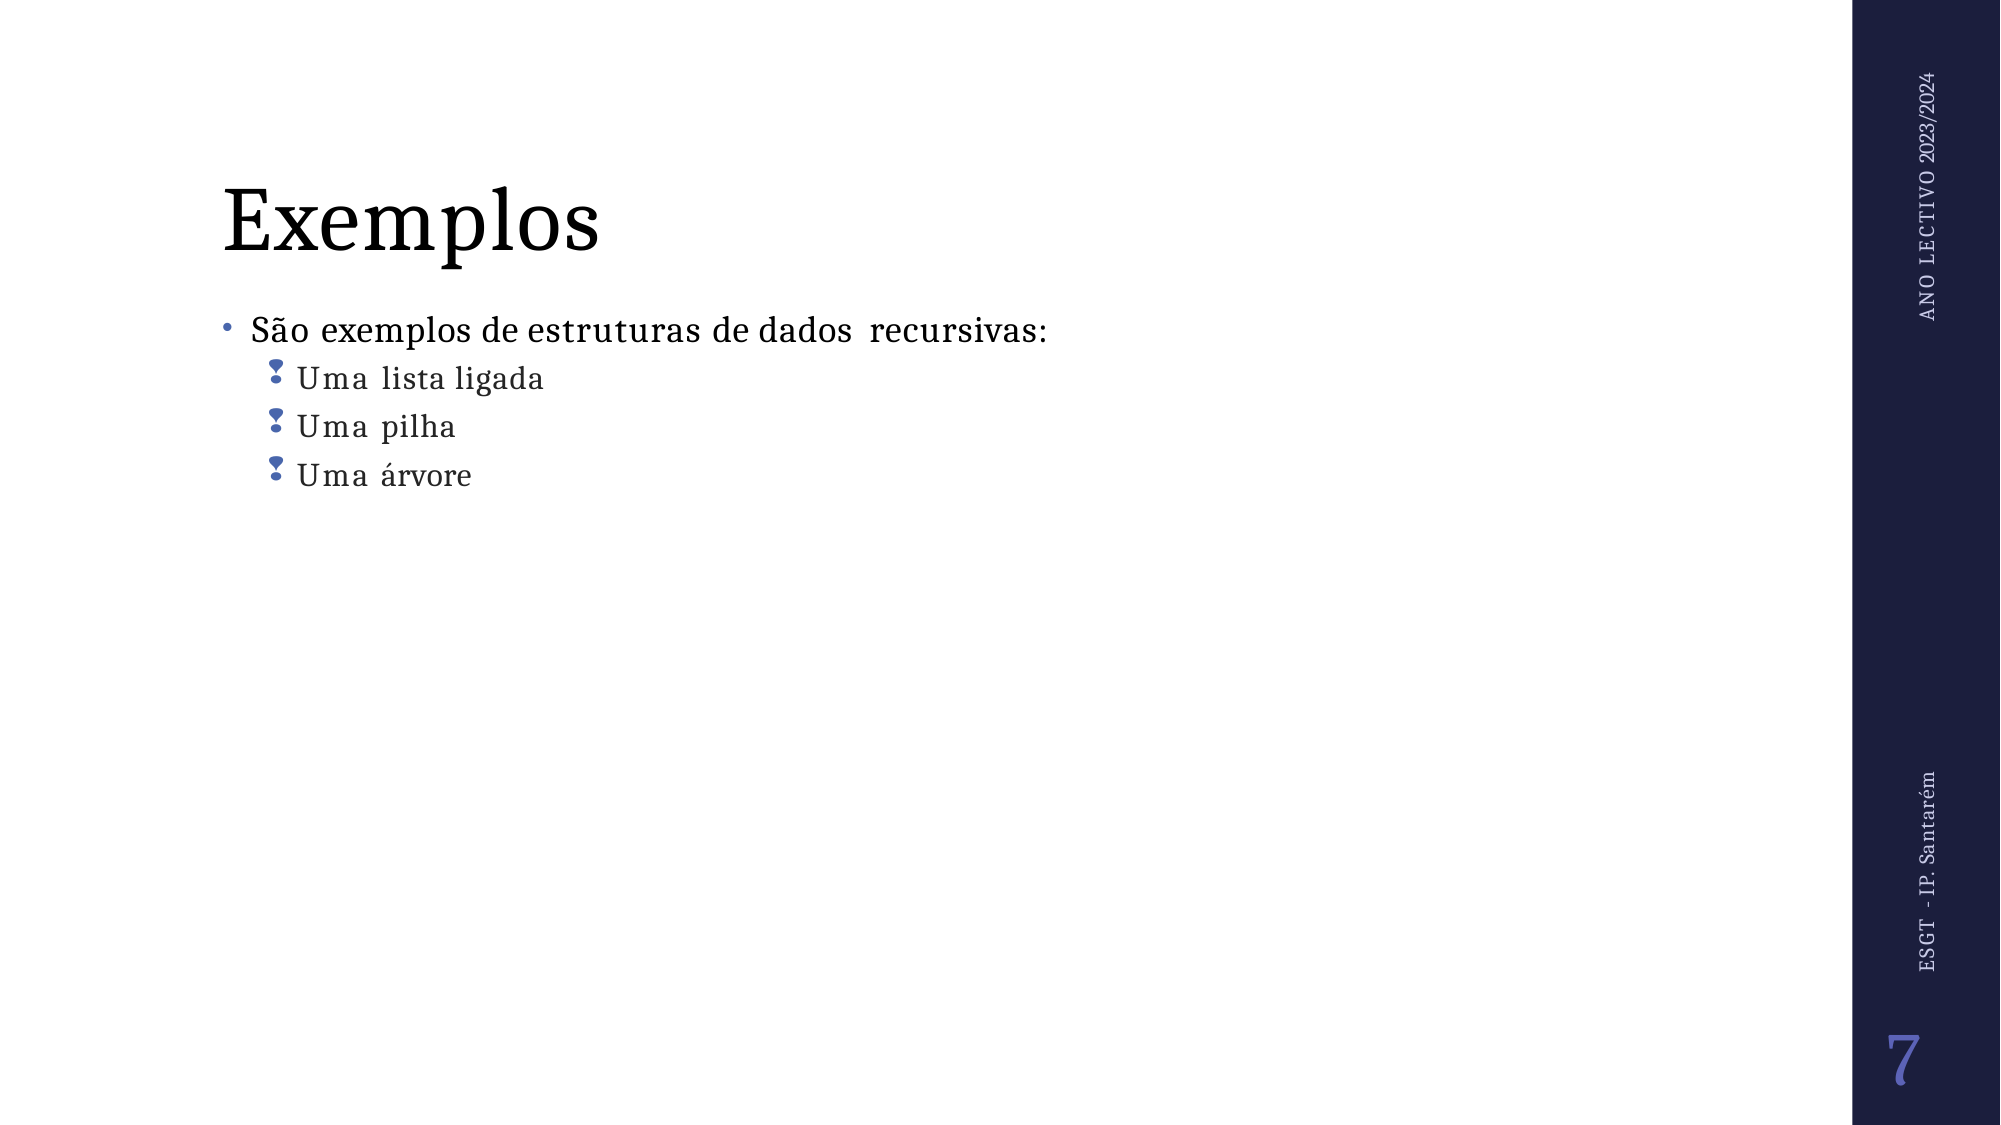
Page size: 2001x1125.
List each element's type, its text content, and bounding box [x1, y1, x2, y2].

text_box [1881, 1009, 1974, 1101]
text_box ANO LECTIVO 2023/2024 [1912, 51, 1943, 324]
title Exemplos [219, 156, 631, 295]
text_box São exemplos de estruturas de dados recursivas: Uma lista ligada Uma pilha Uma árvore [219, 295, 1103, 493]
text_box ESGT - IP. Santarém [1912, 754, 1943, 975]
